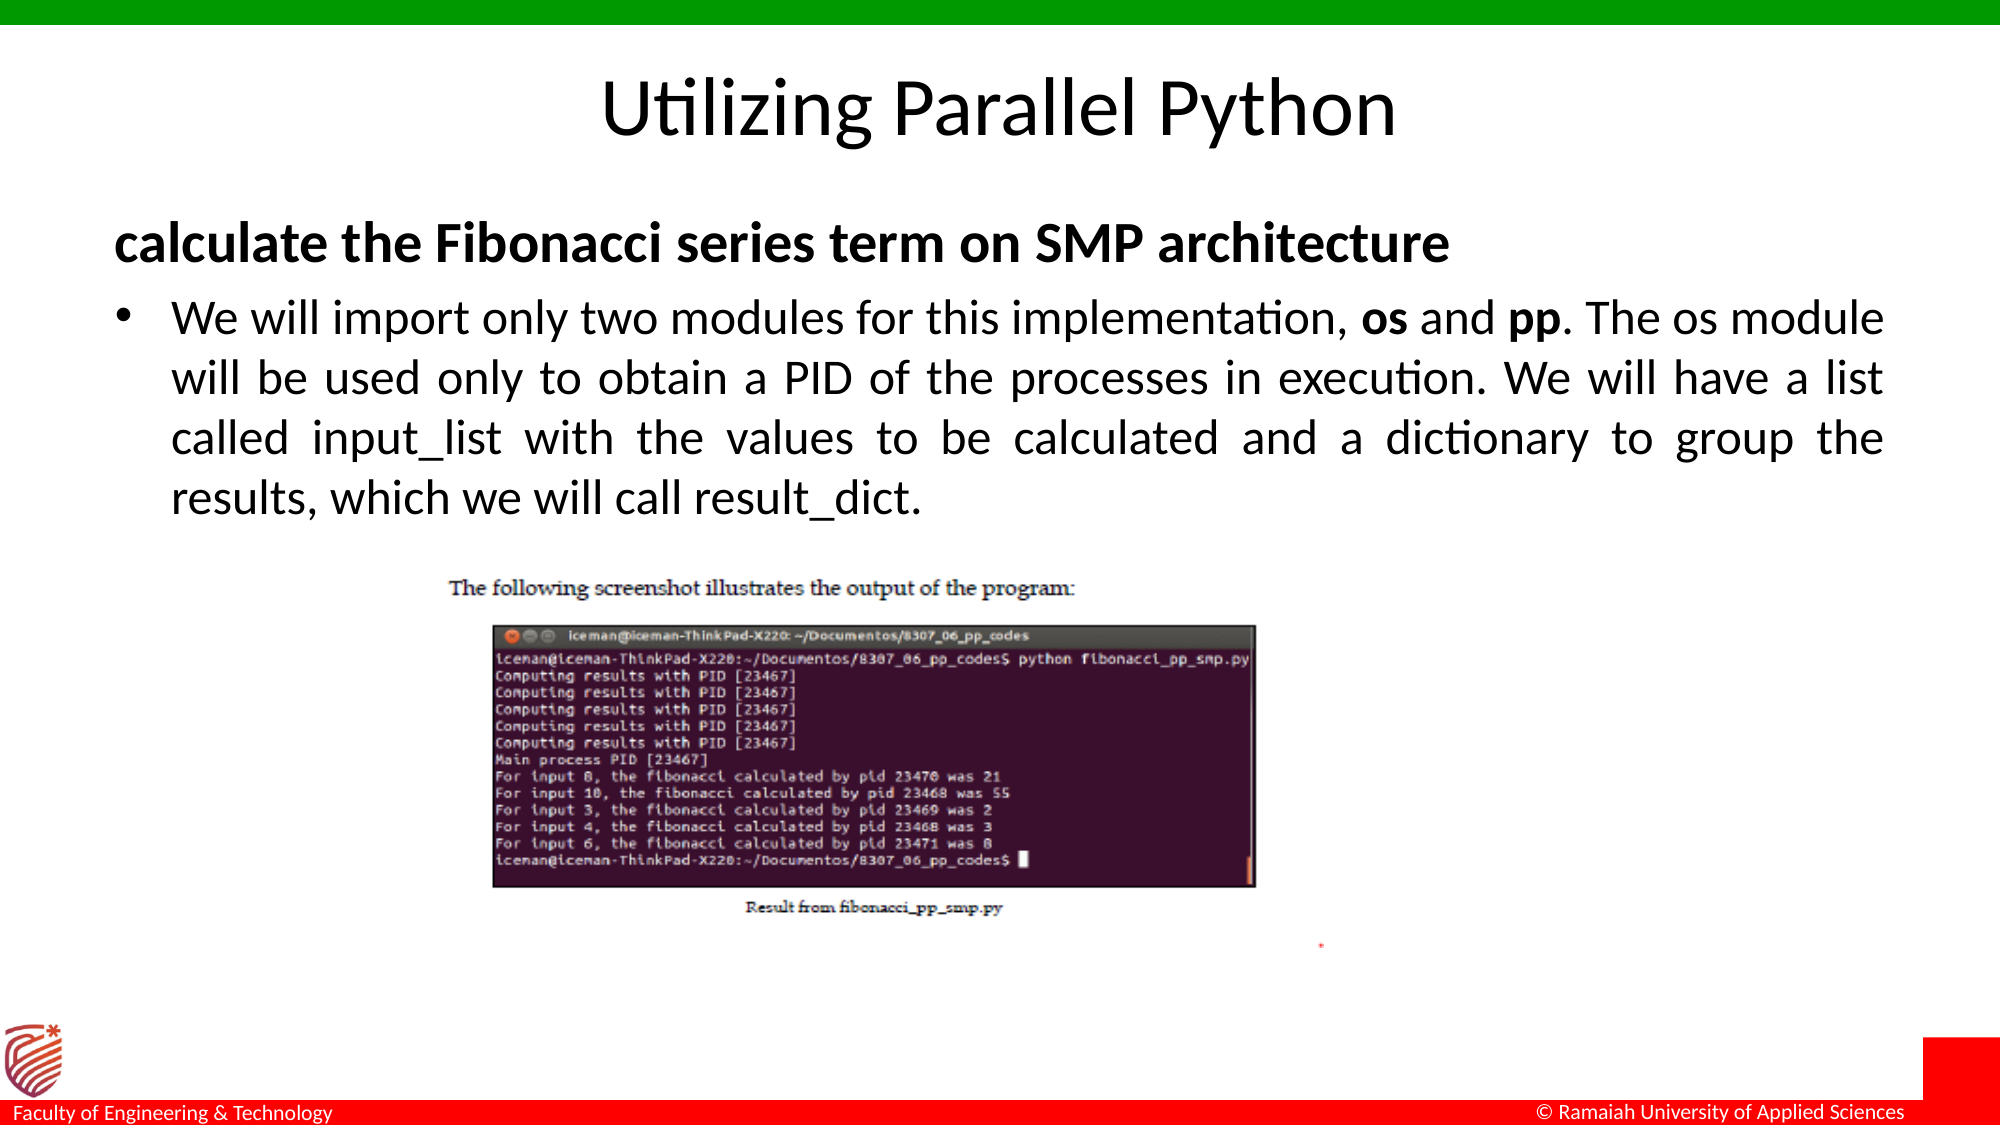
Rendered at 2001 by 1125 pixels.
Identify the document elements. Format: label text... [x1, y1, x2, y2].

list calculate the Fibonacci series term on SMP architecture We will import only two modules for this implementation, os and pp. The os module will be used only to obtain a PID of the processes in execution. We will have a list called input_list with the values to be calculated and a dictionary to group the results, which we will call result_dict. [99, 196, 1900, 1025]
picture [0, 1013, 69, 1100]
picture [417, 562, 1324, 949]
title Utilizing Parallel Python [99, 45, 1900, 196]
